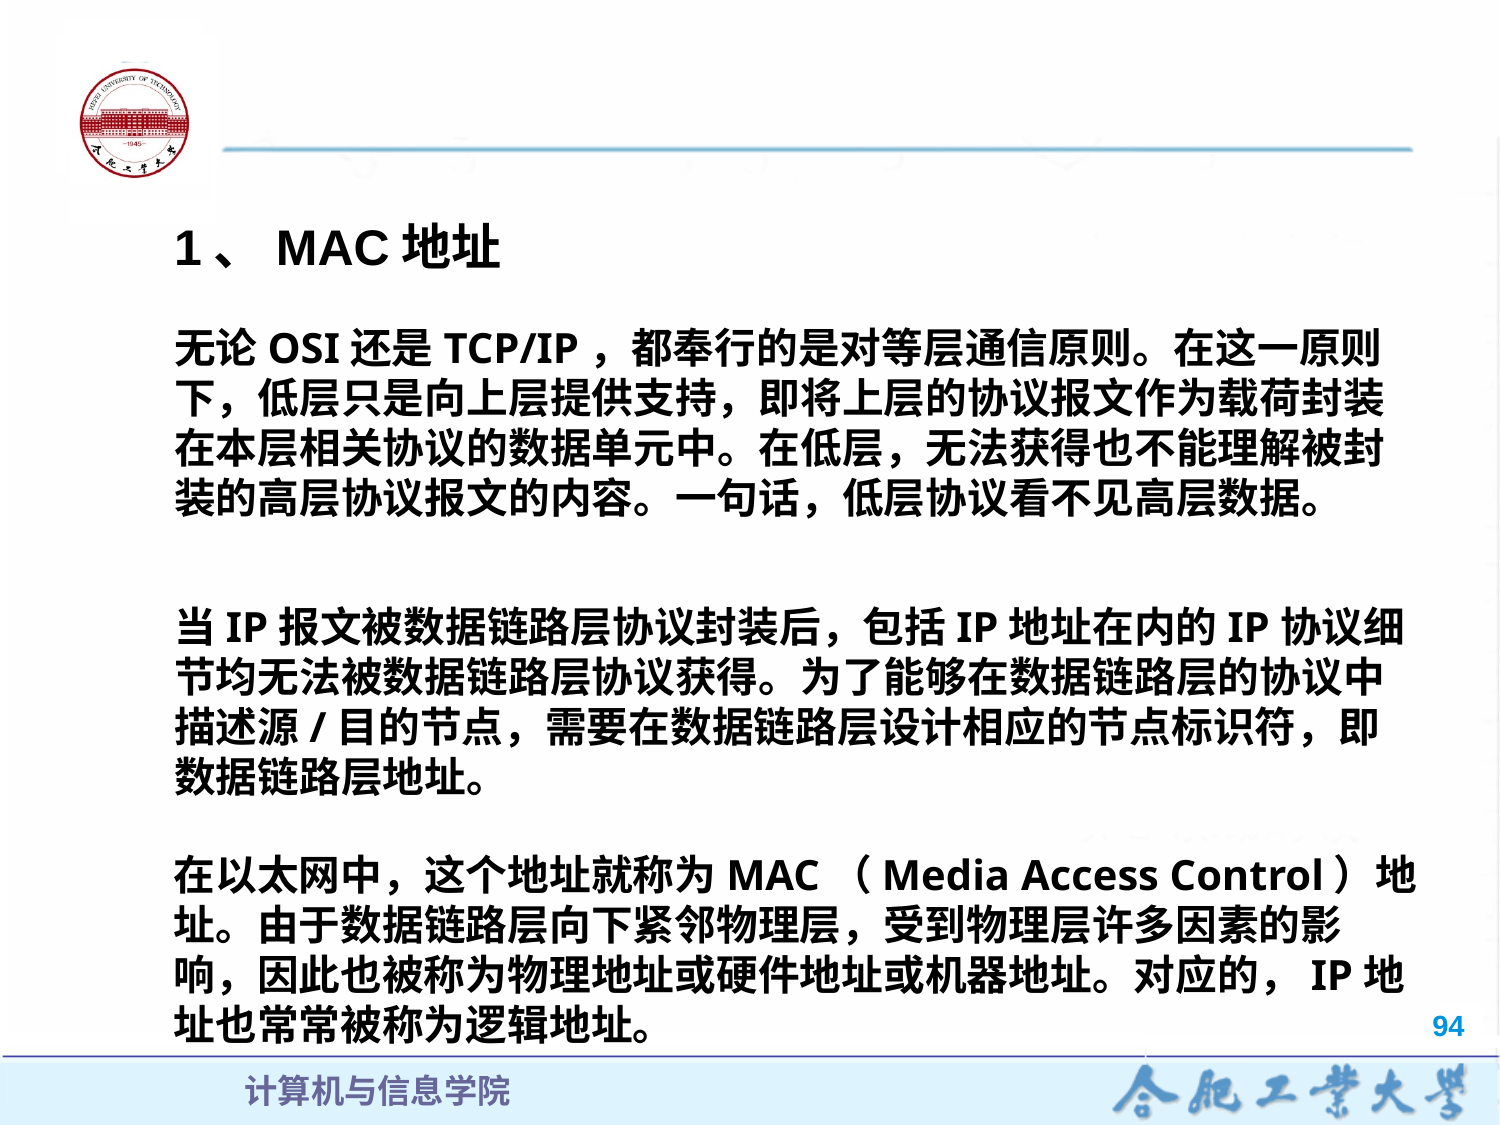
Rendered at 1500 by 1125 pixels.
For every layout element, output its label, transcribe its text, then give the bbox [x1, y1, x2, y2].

picture [0, 0, 1500, 1125]
text_box 当IP报文被数据链路层协议封装后，包括IP地址在内的IP协议细节均无法被数据链路层协议获得。为了能够在数据链路层的协议中描述源/目的节点，需要在数据链路层设计相应的节点标识符，即数据链路层地址。 [159, 593, 1435, 809]
text_box 无论OSI还是TCP/IP，都奉行的是对等层通信原则。在这一原则下，低层只是向上层提供支持，即将上层的协议报文作为载荷封装在本层相关协议的数据单元中。在低层，无法获得也不能理解被封装的高层协议报文的内容。一句话，低层协议看不见高层数据。 [159, 314, 1435, 530]
text_box 1、MAC地址 [159, 208, 573, 283]
text_box 在以太网中，这个地址就称为MAC（Media Access Control）地址。由于数据链路层向下紧邻物理层，受到物理层许多因素的影响，因此也被称为物理地址或硬件地址或机器地址。对应的，IP地址也常常被称为逻辑地址。 [158, 841, 1435, 1056]
